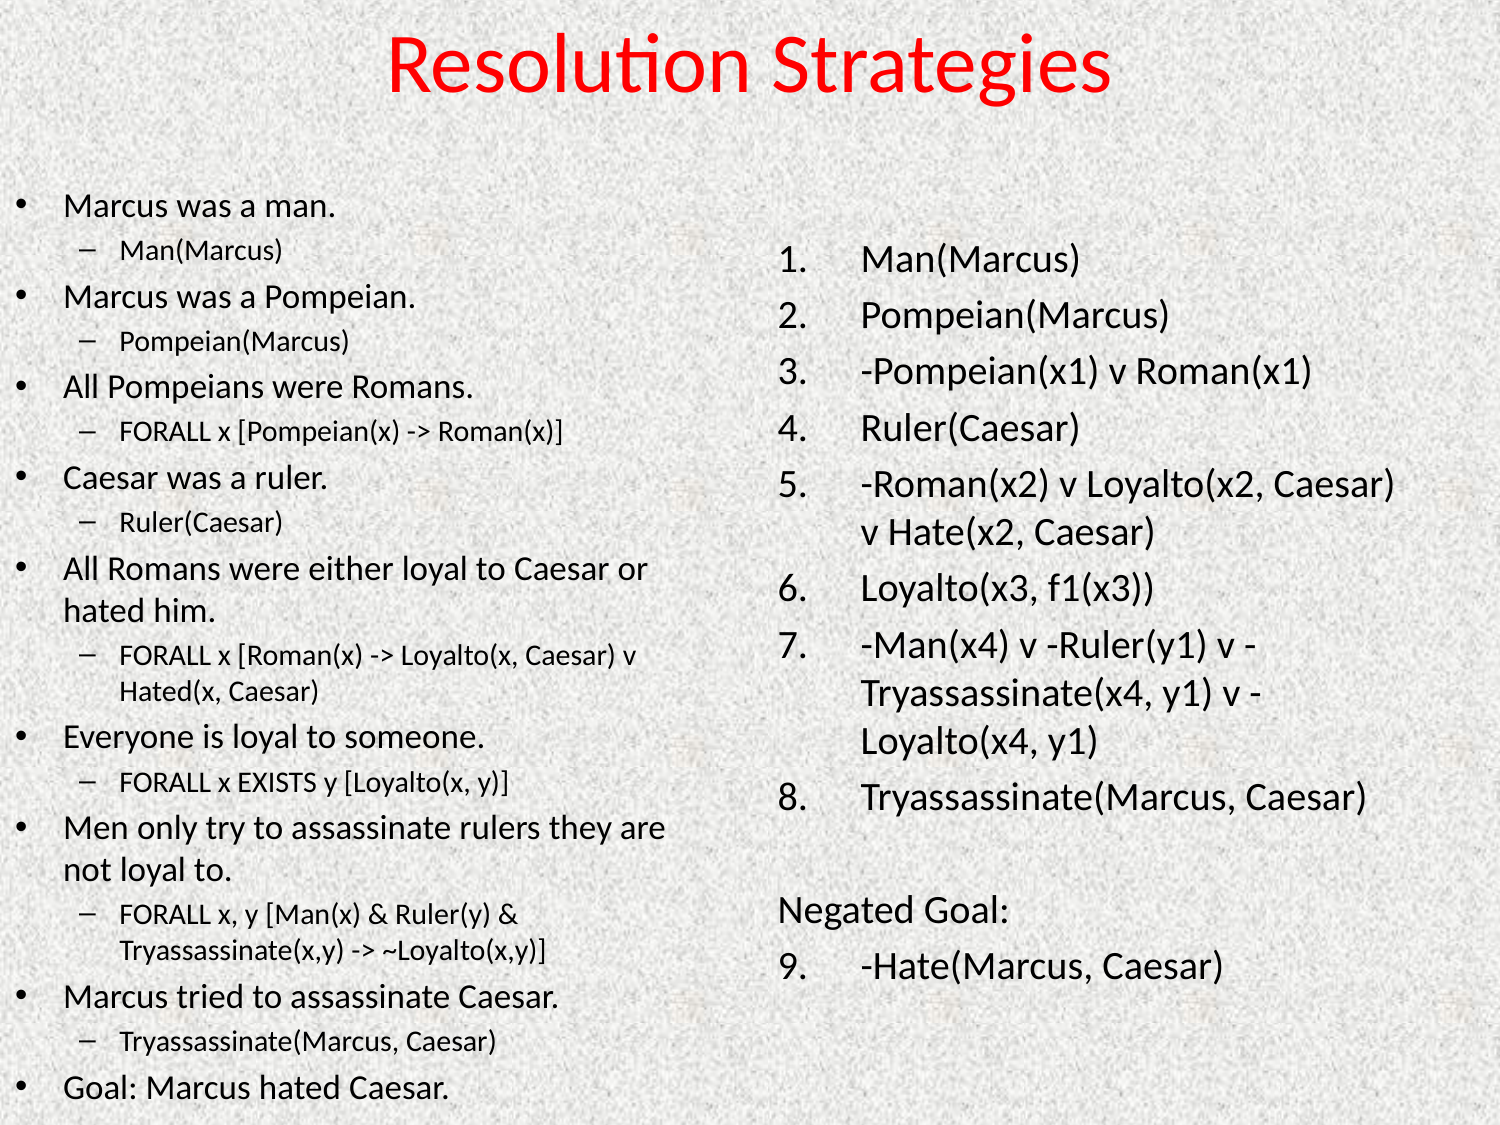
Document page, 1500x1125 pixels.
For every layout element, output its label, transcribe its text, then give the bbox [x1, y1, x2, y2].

title Resolution Strategies [75, 0, 1425, 118]
list Man(Marcus) Pompeian(Marcus) -Pompeian(x1) v Roman(x1) Ruler(Caesar) -Roman(x2) v Loyalto(x2, Caesar) v Hate(x2, Caesar) Loyalto(x3, f1(x3)) -Man(x4) v -Ruler(y1) v -Tryassassinate(x4, y1) v -Loyalto(x4, y1) Tryassassinate(Marcus, Caesar) Negated Goal: -Hate(Marcus, Caesar) [762, 224, 1425, 1005]
picture [0, 0, 1500, 1125]
list Marcus was a man. Man(Marcus) Marcus was a Pompeian. Pompeian(Marcus) All Pompeians were Romans. FORALL x [Pompeian(x) -> Roman(x)] Caesar was a ruler. Ruler(Caesar) All Romans were either loyal to Caesar or hated him. FORALL x [Roman(x) -> Loyalto(x, Caesar) v Hated(x, Caesar) Everyone is loyal to someone. FORALL x EXISTS y [Loyalto(x, y)] Men only try to assassinate rulers they are not loyal to. FORALL x, y [Man(x) & Ruler(y) & Tryassassinate(x,y) -> ~Loyalto(x,y)] Marcus tried to assassinate Caesar. Tryassassinate(Marcus, Caesar) Goal: Marcus hated Caesar. [0, 174, 738, 1125]
